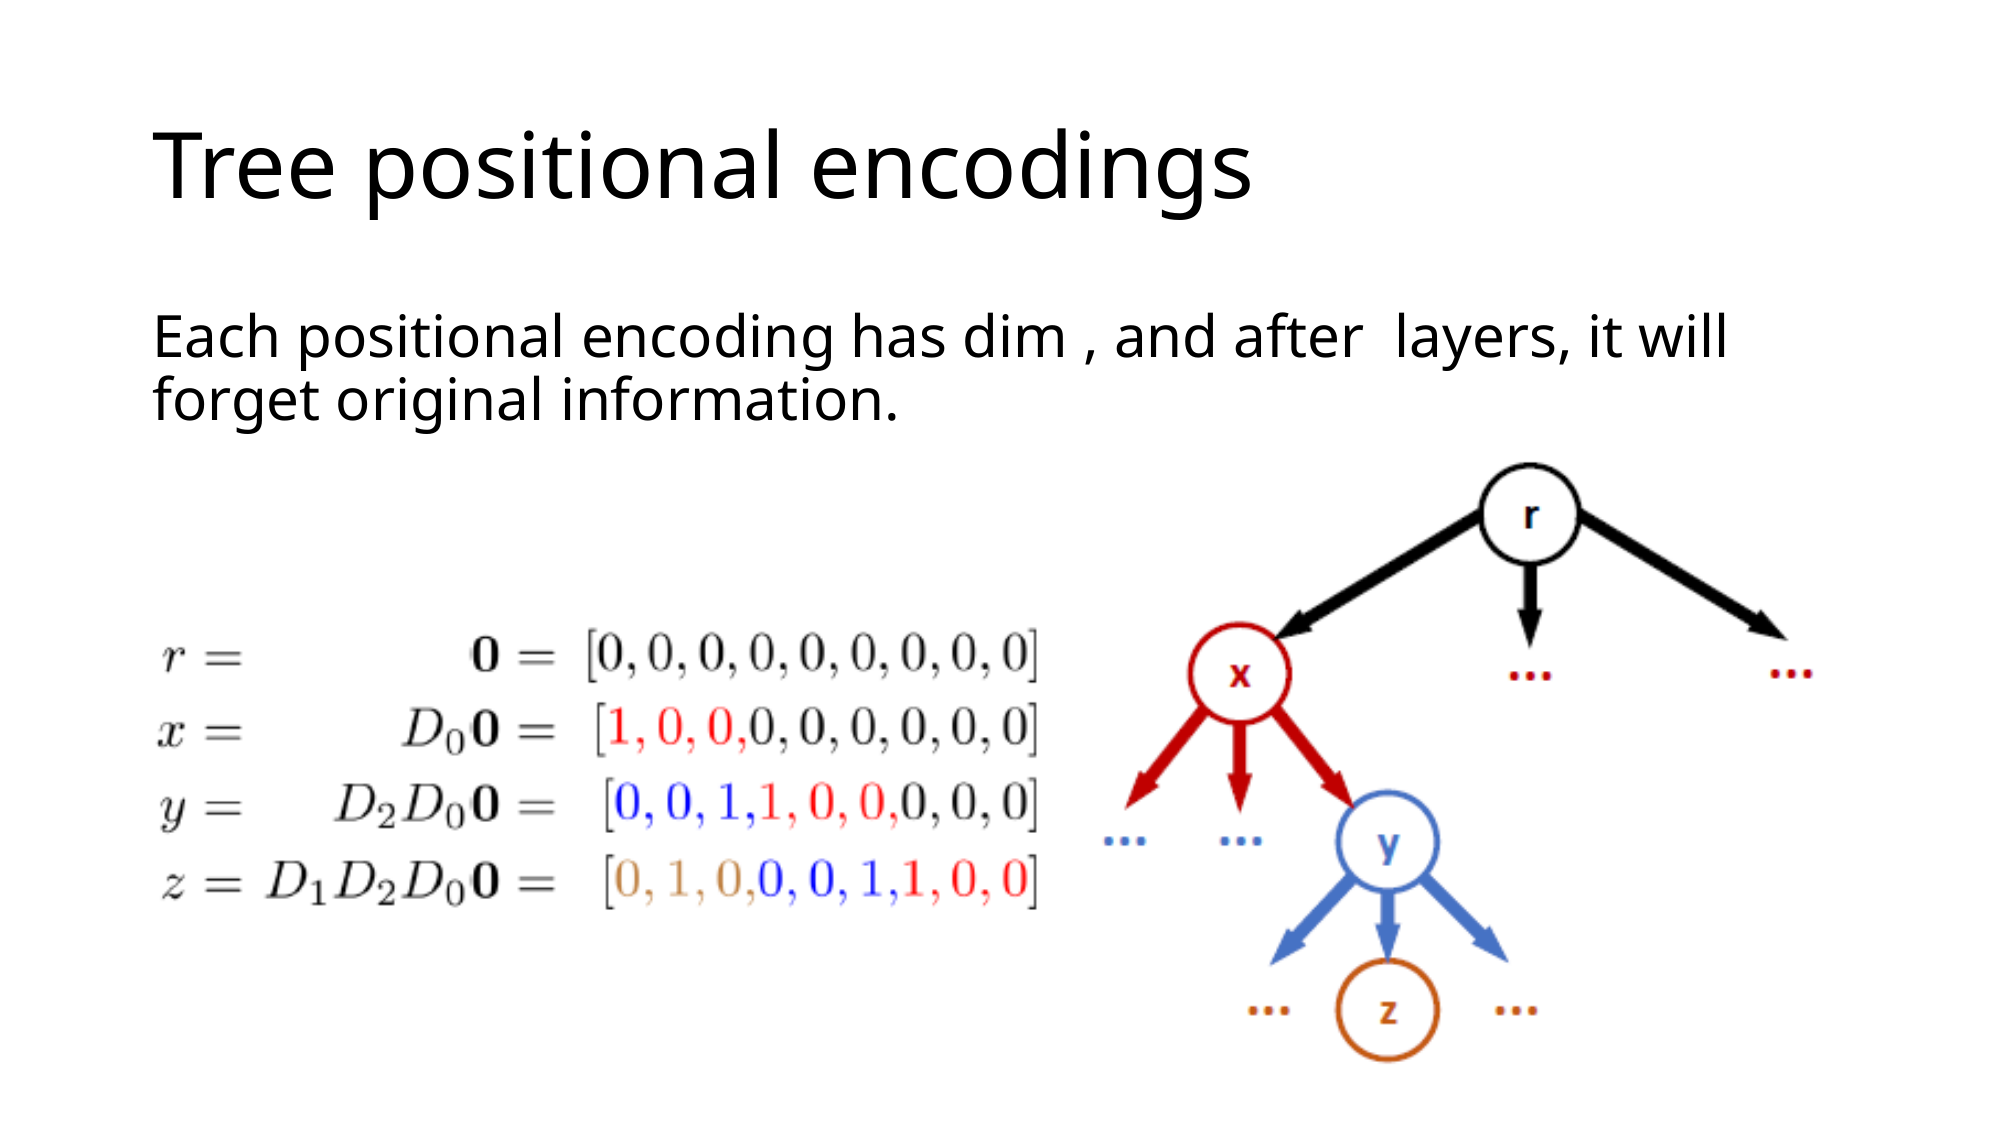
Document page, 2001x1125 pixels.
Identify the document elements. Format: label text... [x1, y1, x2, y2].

picture [0, 419, 2000, 1125]
title Tree positional encodings [137, 59, 1863, 278]
